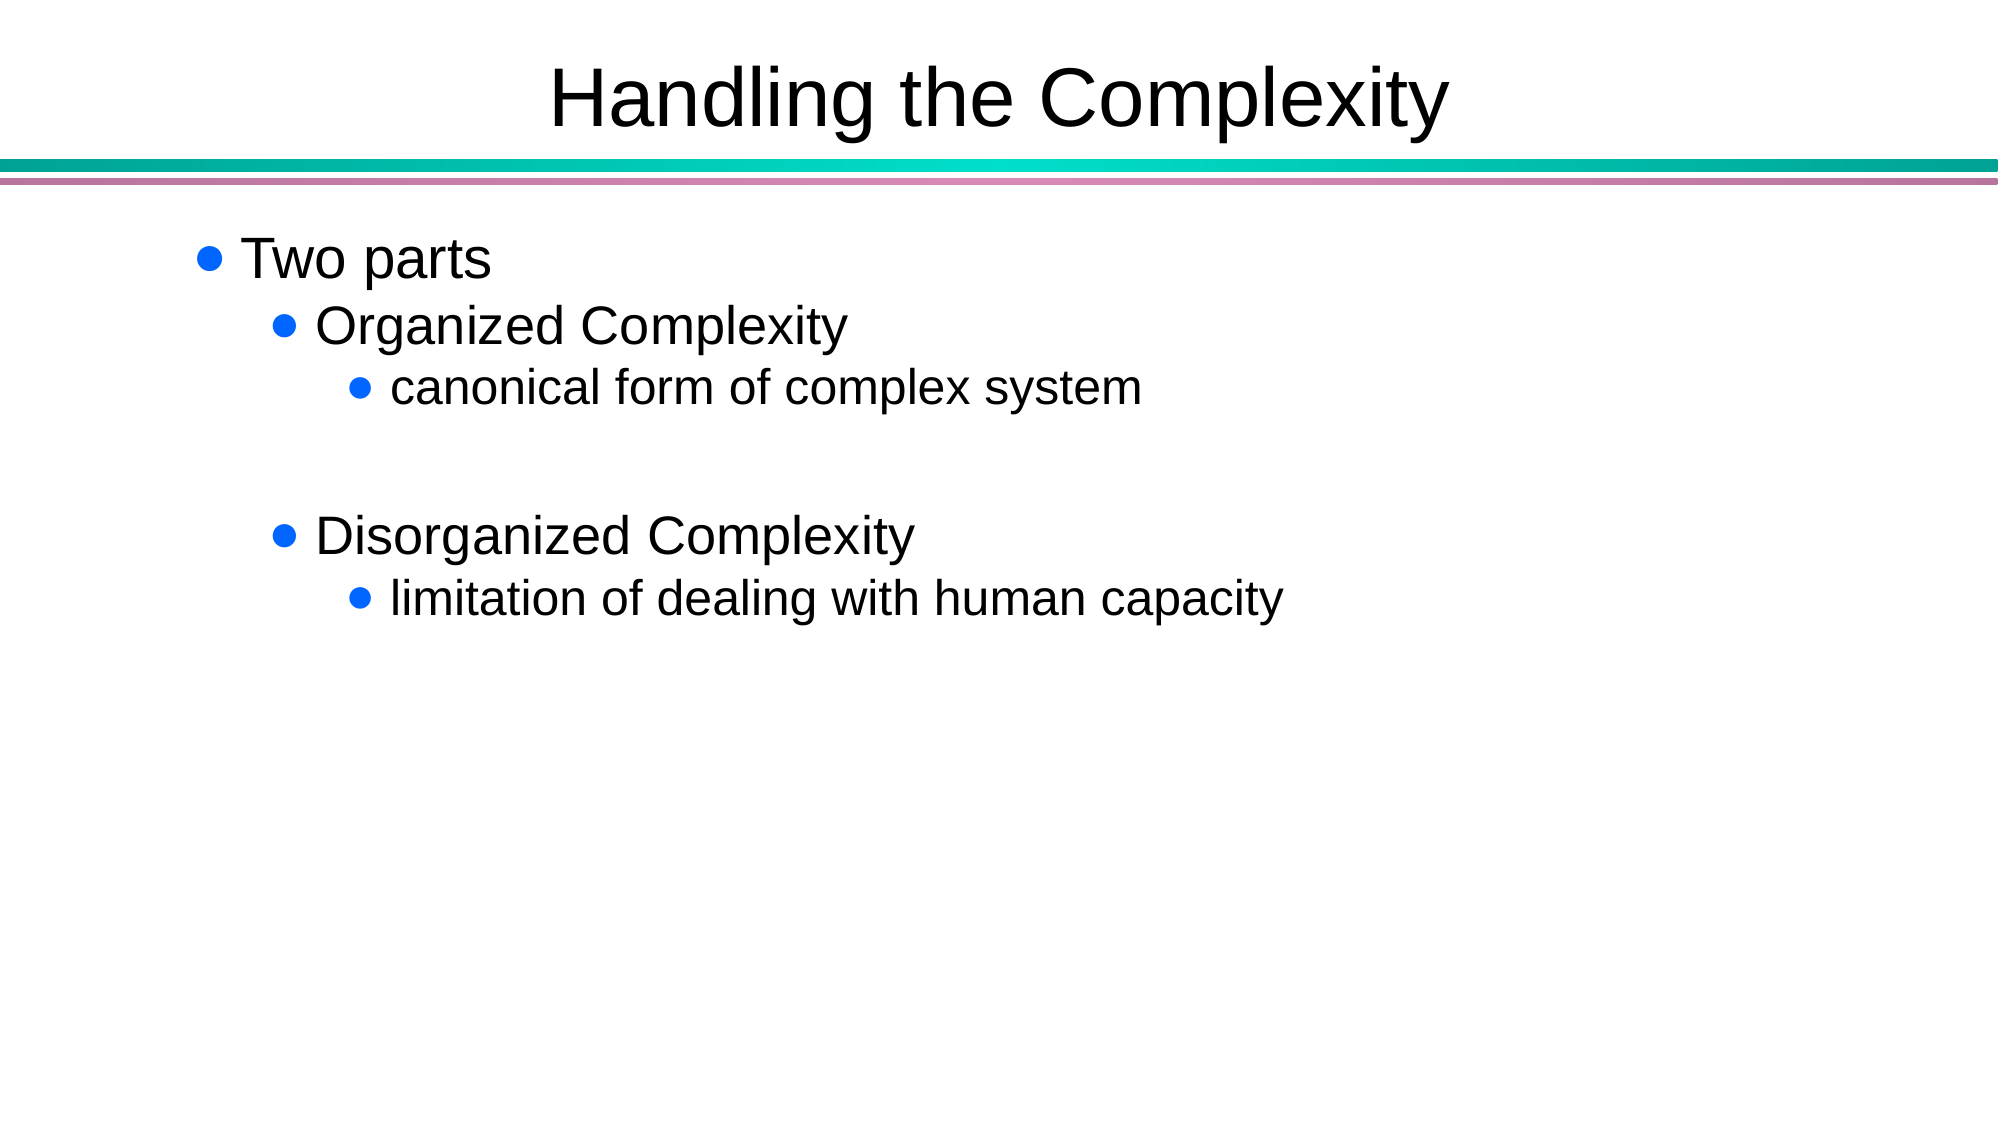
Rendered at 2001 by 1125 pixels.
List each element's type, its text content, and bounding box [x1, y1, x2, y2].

title Handling the Complexity [33, 50, 1967, 150]
list Two parts Organized Complexity canonical form of complex system Disorganized Complexity limitation of dealing with human capacity [150, 212, 1967, 1013]
